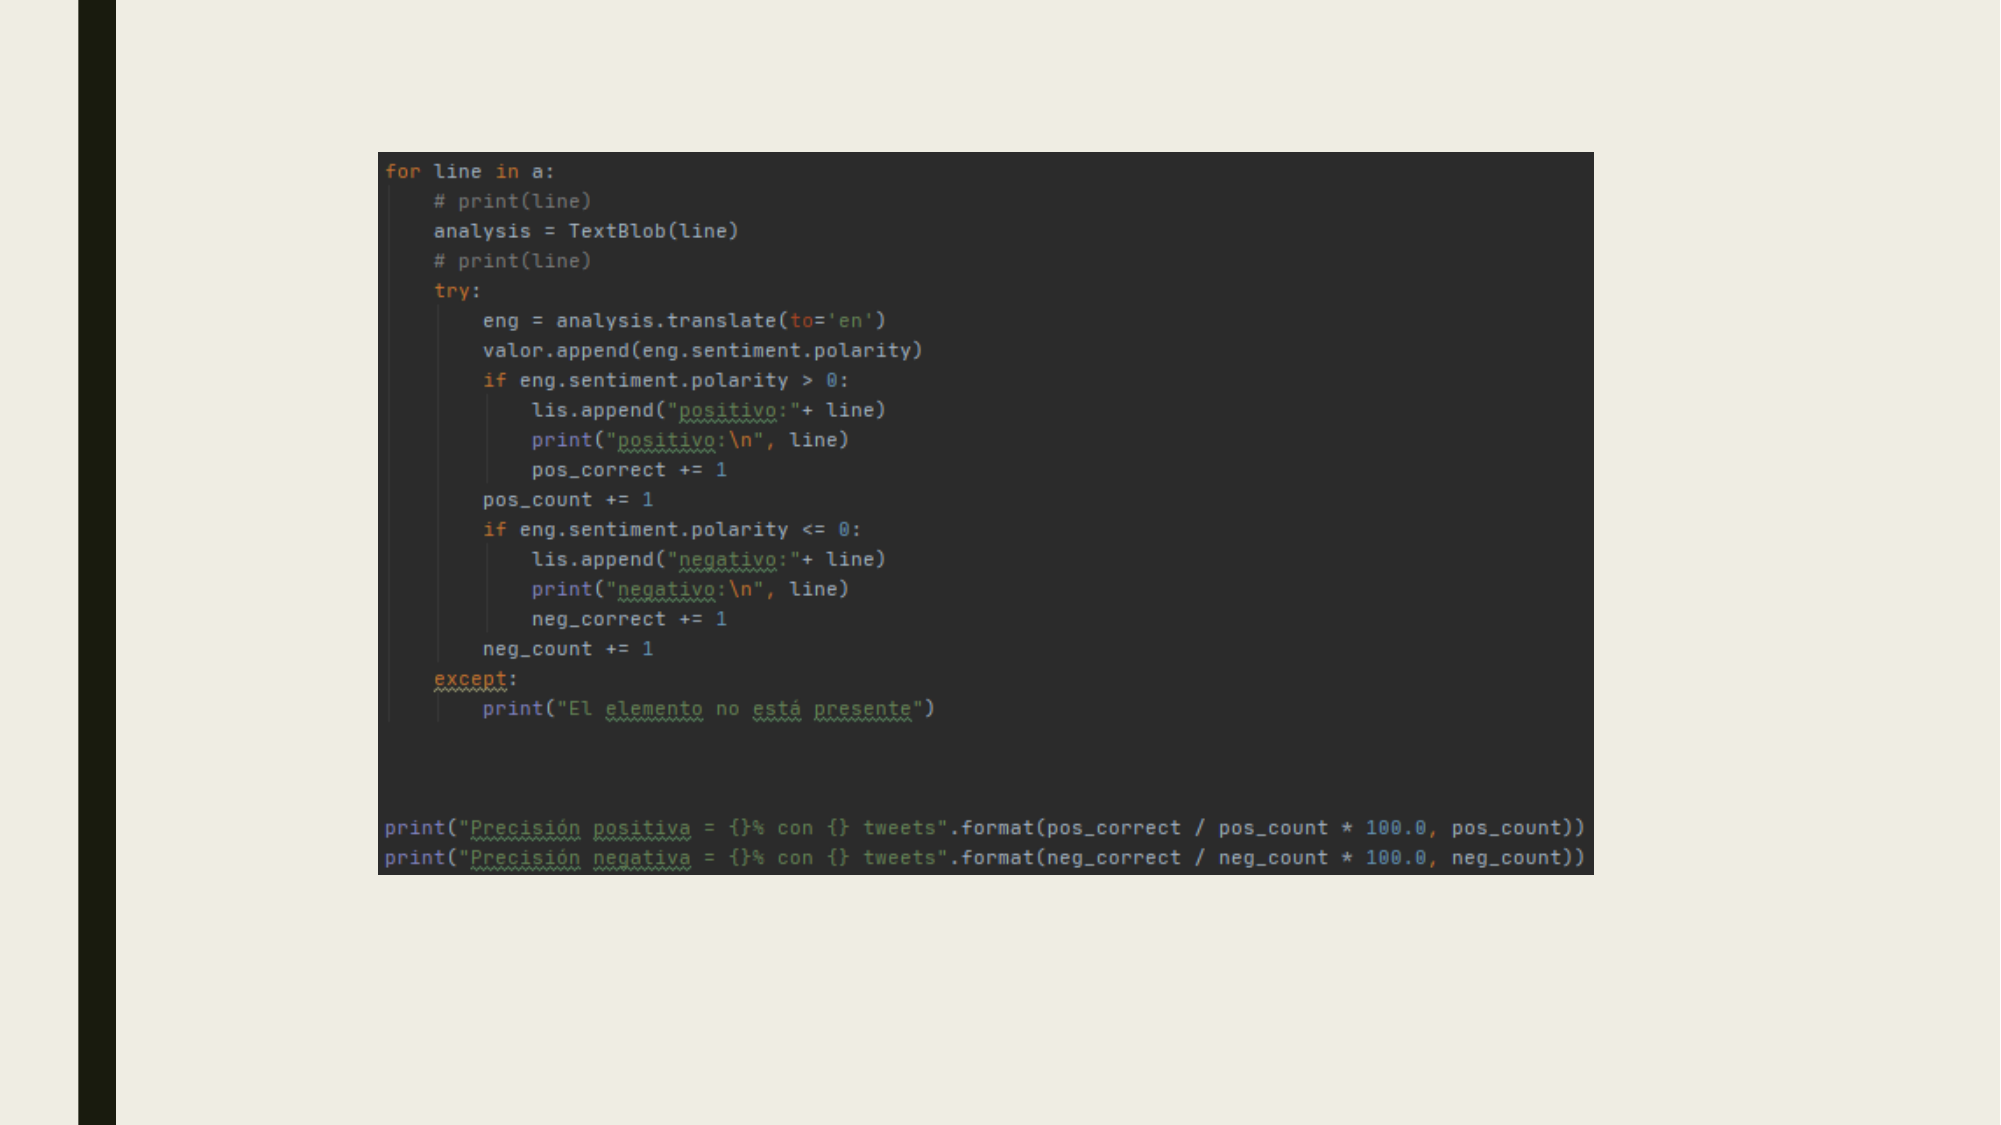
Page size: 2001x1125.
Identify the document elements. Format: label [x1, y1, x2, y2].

picture [378, 152, 1594, 875]
